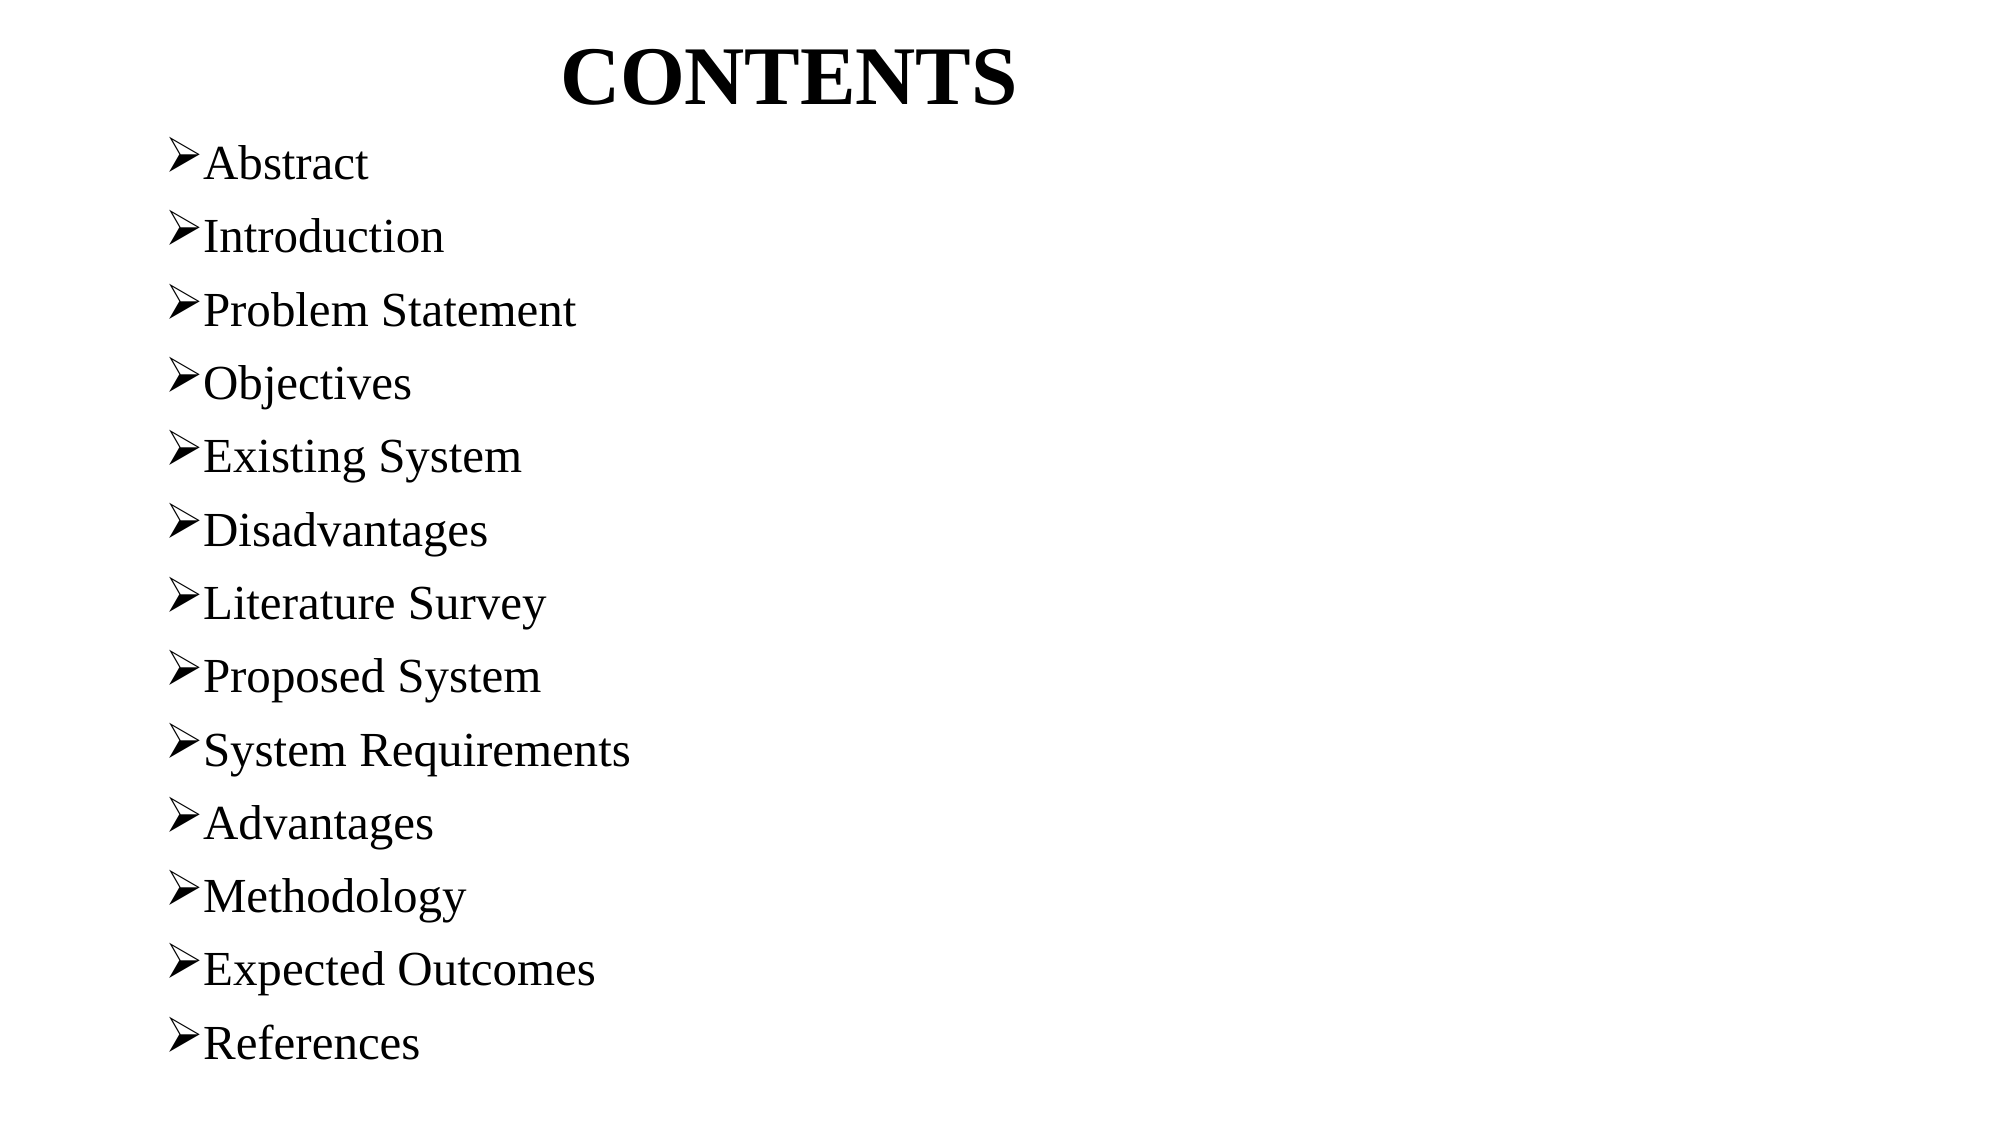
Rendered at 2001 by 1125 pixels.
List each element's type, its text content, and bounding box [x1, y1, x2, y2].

list Abstract Introduction Problem Statement Objectives Existing System Disadvantages Literature Survey Proposed System System Requirements Advantages Methodology Expected Outcomes References [150, 129, 1115, 1084]
title CONTENTS [332, 18, 1245, 130]
